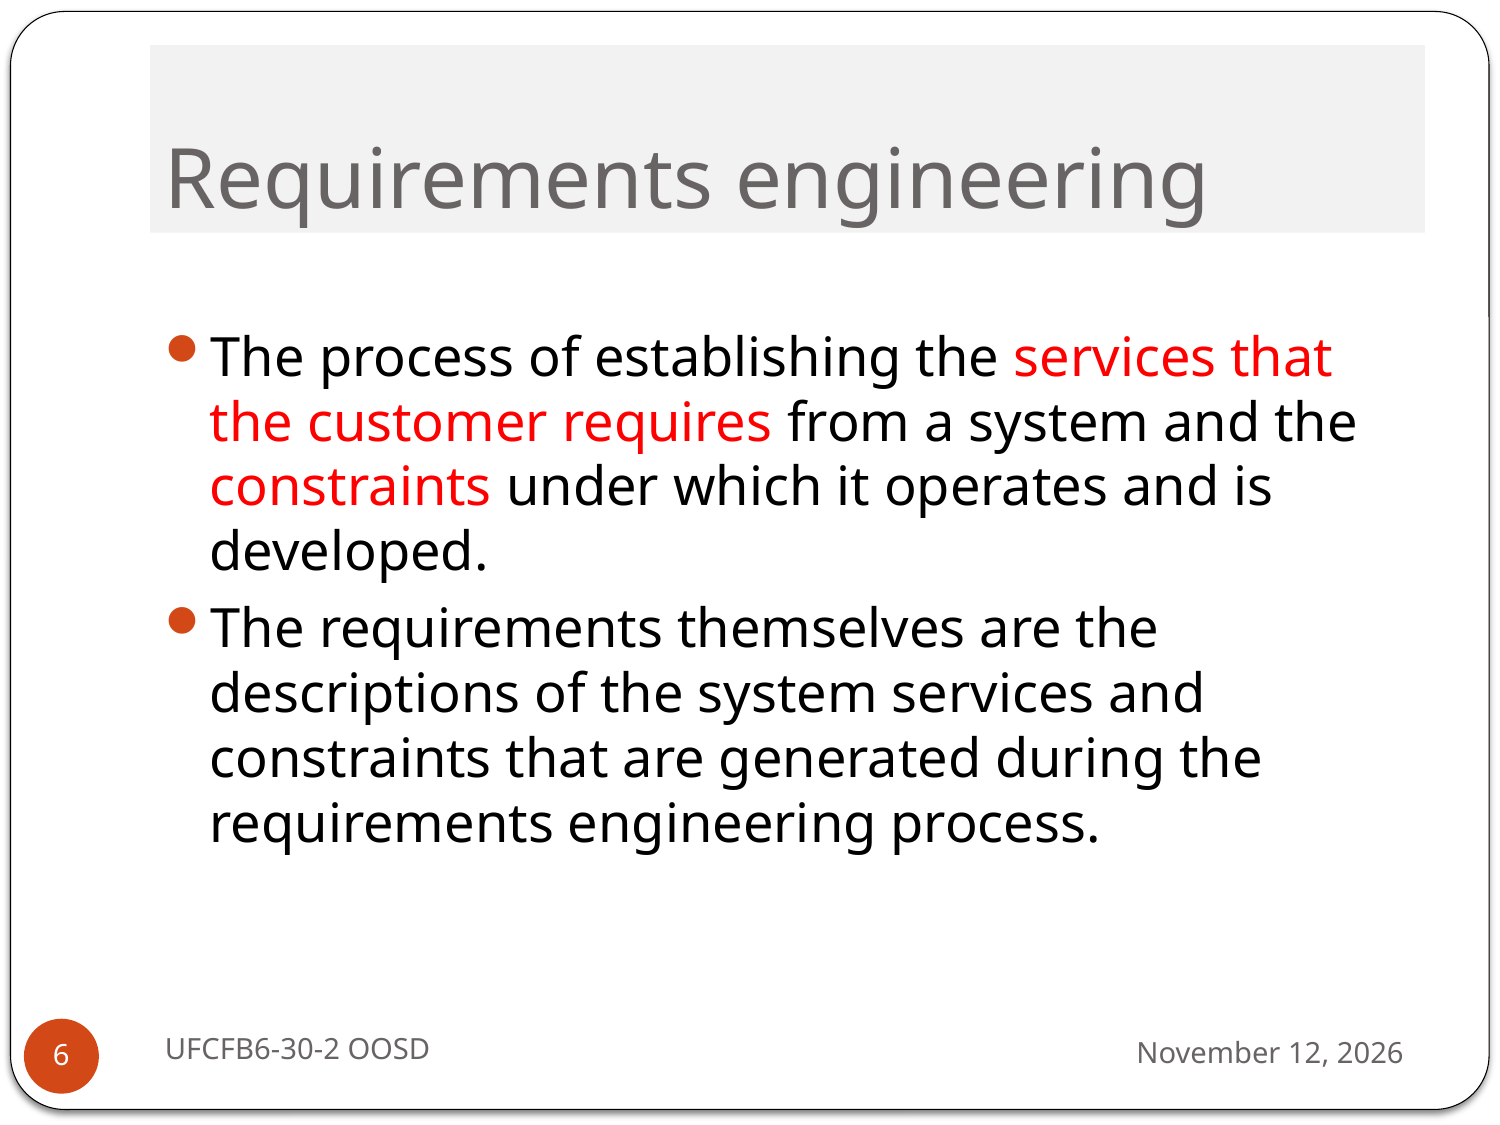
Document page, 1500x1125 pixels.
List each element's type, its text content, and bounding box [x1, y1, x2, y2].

list The process of establishing the services that the customer requires from a system and the constraints under which it operates and is developed. The requirements themselves are the descriptions of the system services and constraints that are generated during the requirements engineering process. [150, 237, 1425, 988]
title Requirements engineering [150, 45, 1425, 233]
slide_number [1012, 1015, 1419, 1094]
footer UFCFB6-30-2 OOSD [150, 1012, 800, 1088]
slide_number 6 [23, 1018, 99, 1094]
